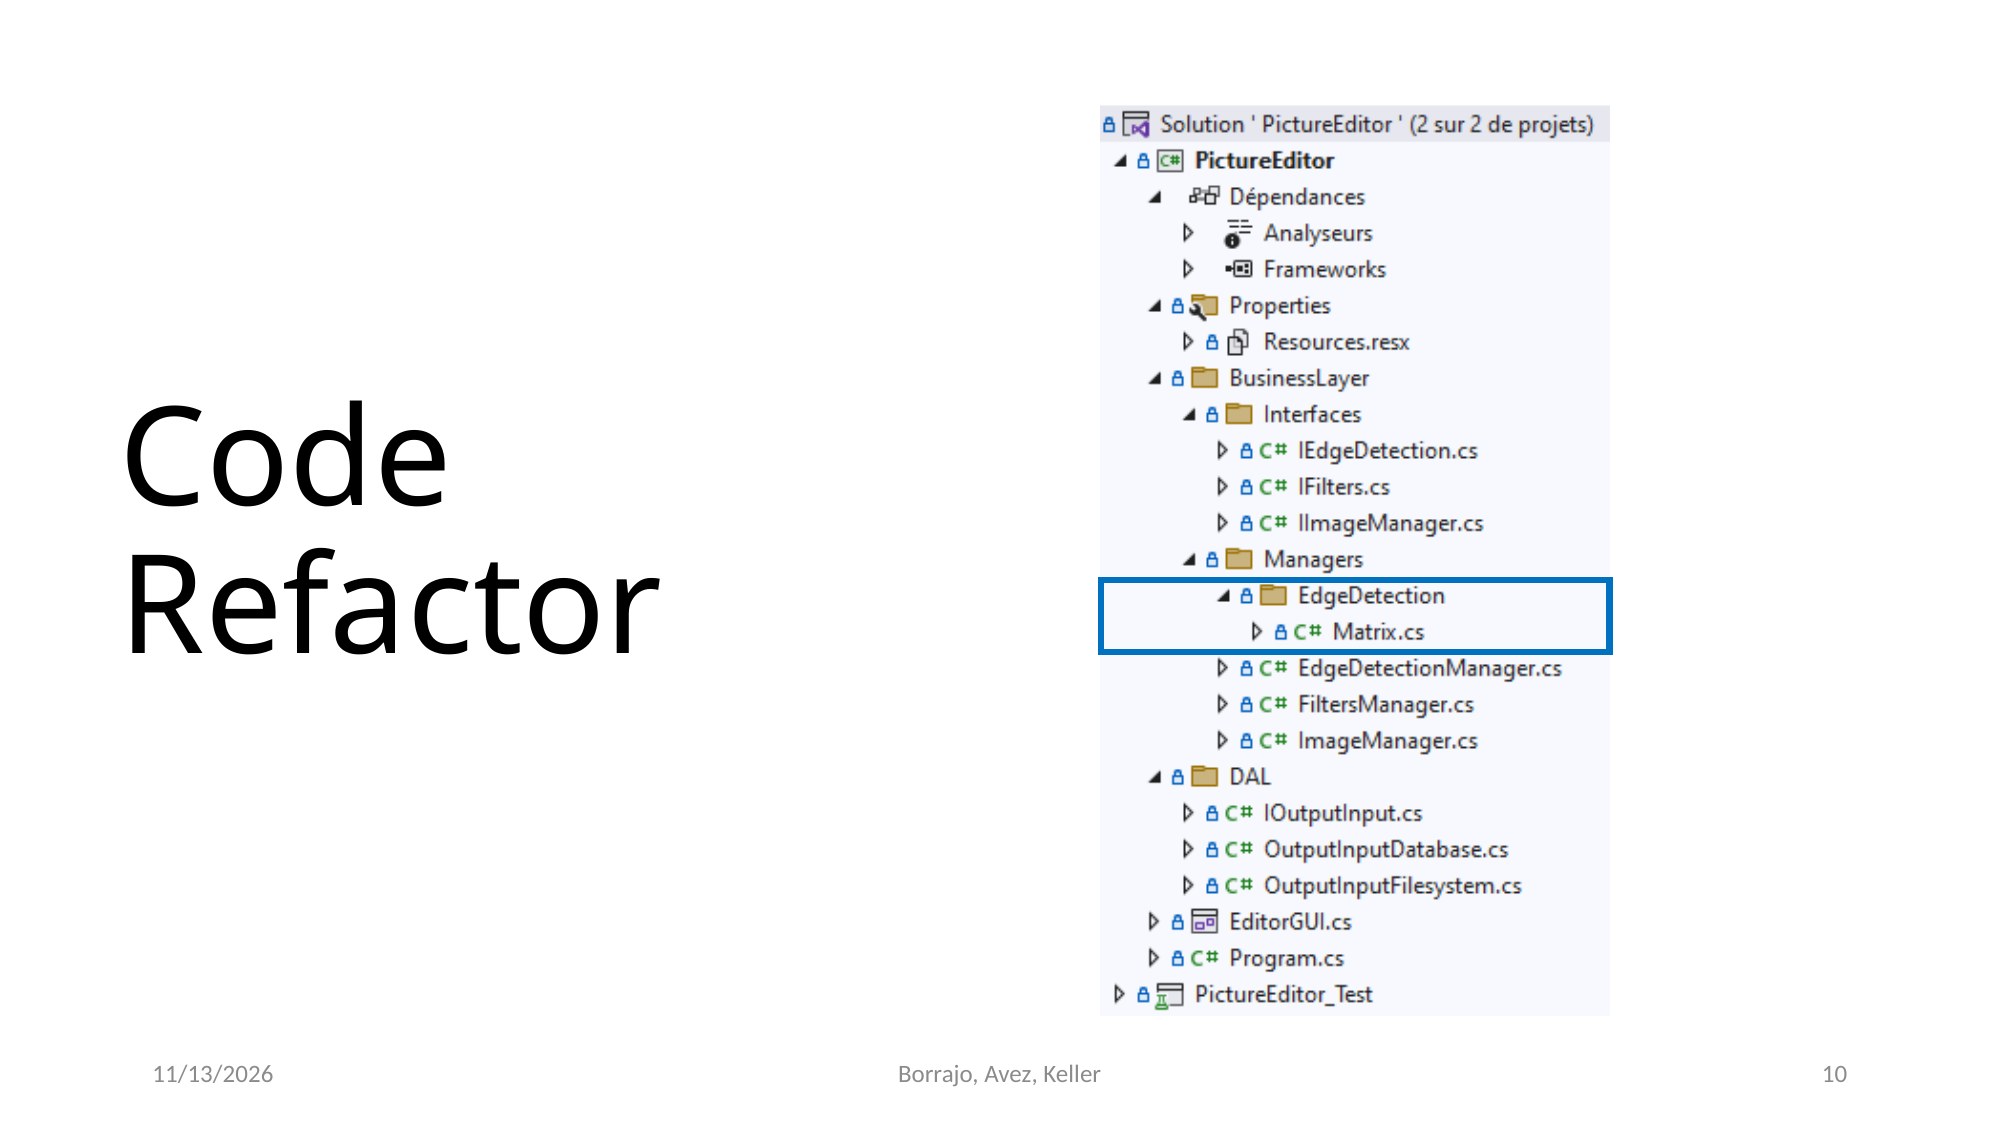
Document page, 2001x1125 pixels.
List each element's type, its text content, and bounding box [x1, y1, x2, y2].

title Code Refactor [104, 104, 691, 692]
picture [1100, 104, 1610, 1016]
slide_number 10 [1412, 1042, 1863, 1103]
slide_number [137, 1042, 588, 1103]
footer Borrajo, Avez, Keller [662, 1042, 1338, 1103]
